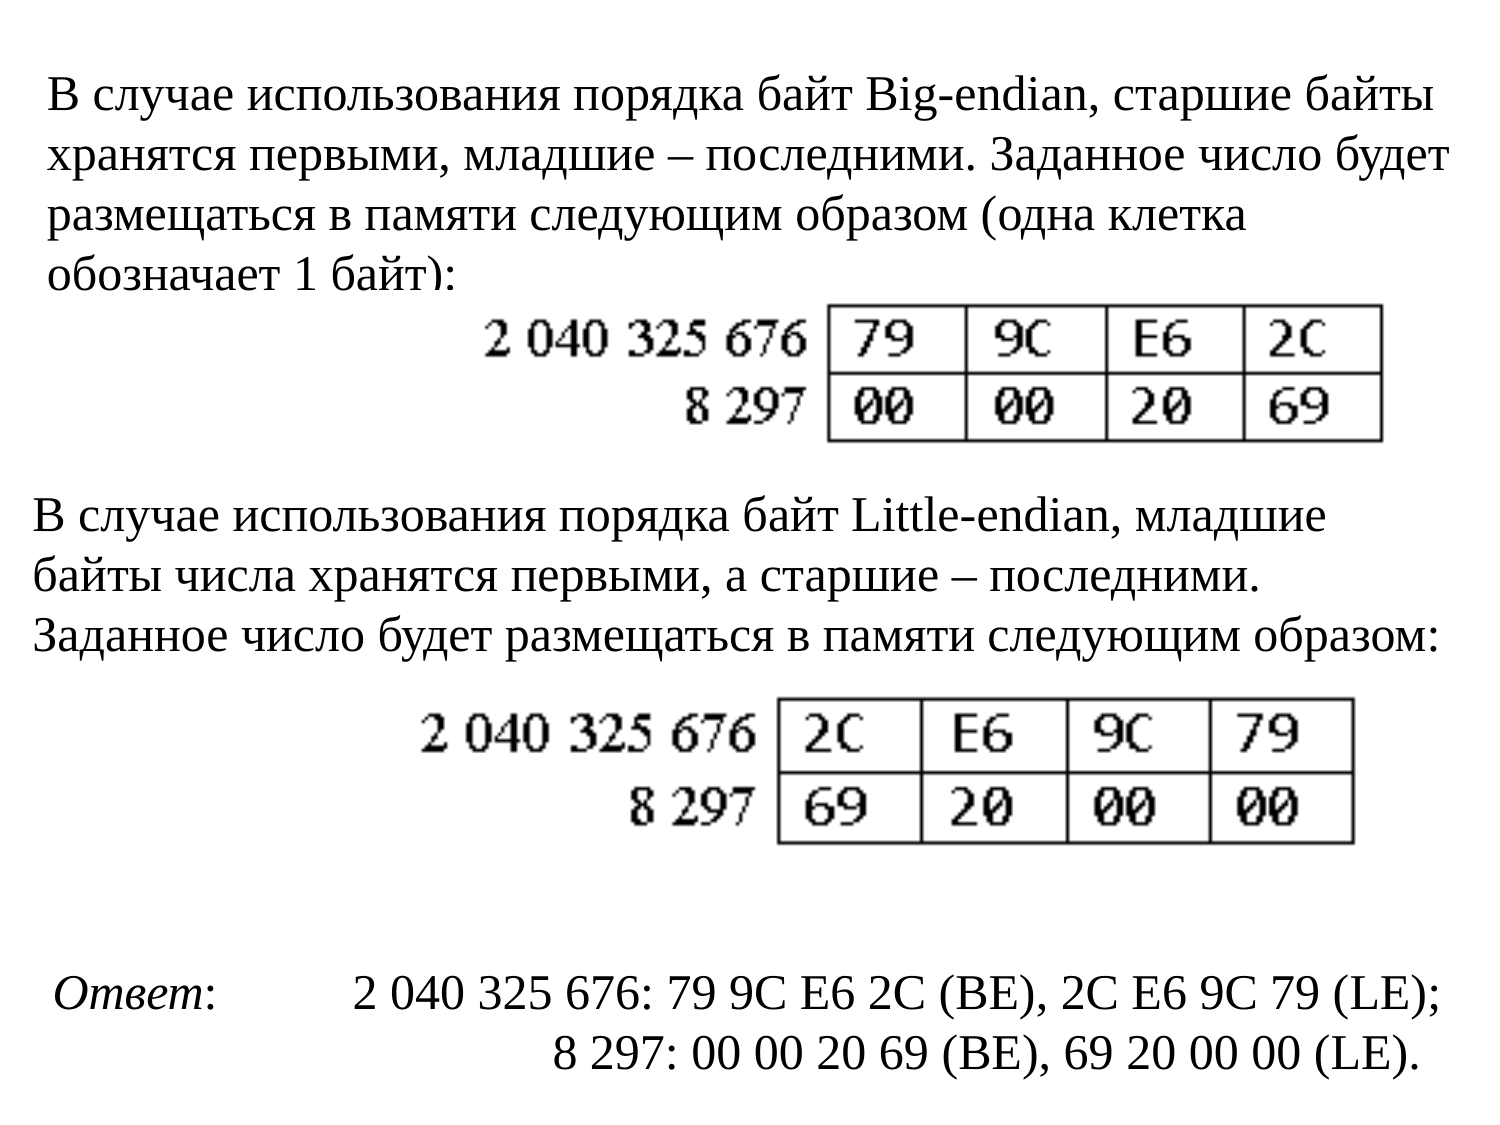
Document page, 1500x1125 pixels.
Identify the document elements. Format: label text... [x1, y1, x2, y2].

picture [407, 290, 1436, 474]
text_box Ответ: 2 040 325 676: 79 9C E6 2C (BE), 2C E6 9C 79 (LE); 8 297: 00 00 20 69 (BE), 69 20 00 00 (LE). [37, 952, 1467, 1087]
picture [407, 670, 1433, 868]
text_box В случае использования порядка байт Little-endian, младшие байты числа хранятся первыми, а старшие – последними. Заданное число будет размещаться в памяти следующим образом: [17, 473, 1471, 669]
list В случае использования порядка байт Big-endian, старшие байты хранятся первыми, младшие – последними. Заданное число будет размещаться в памяти следующим образом (одна клетка обозначает 1 байт): [31, 52, 1473, 1092]
